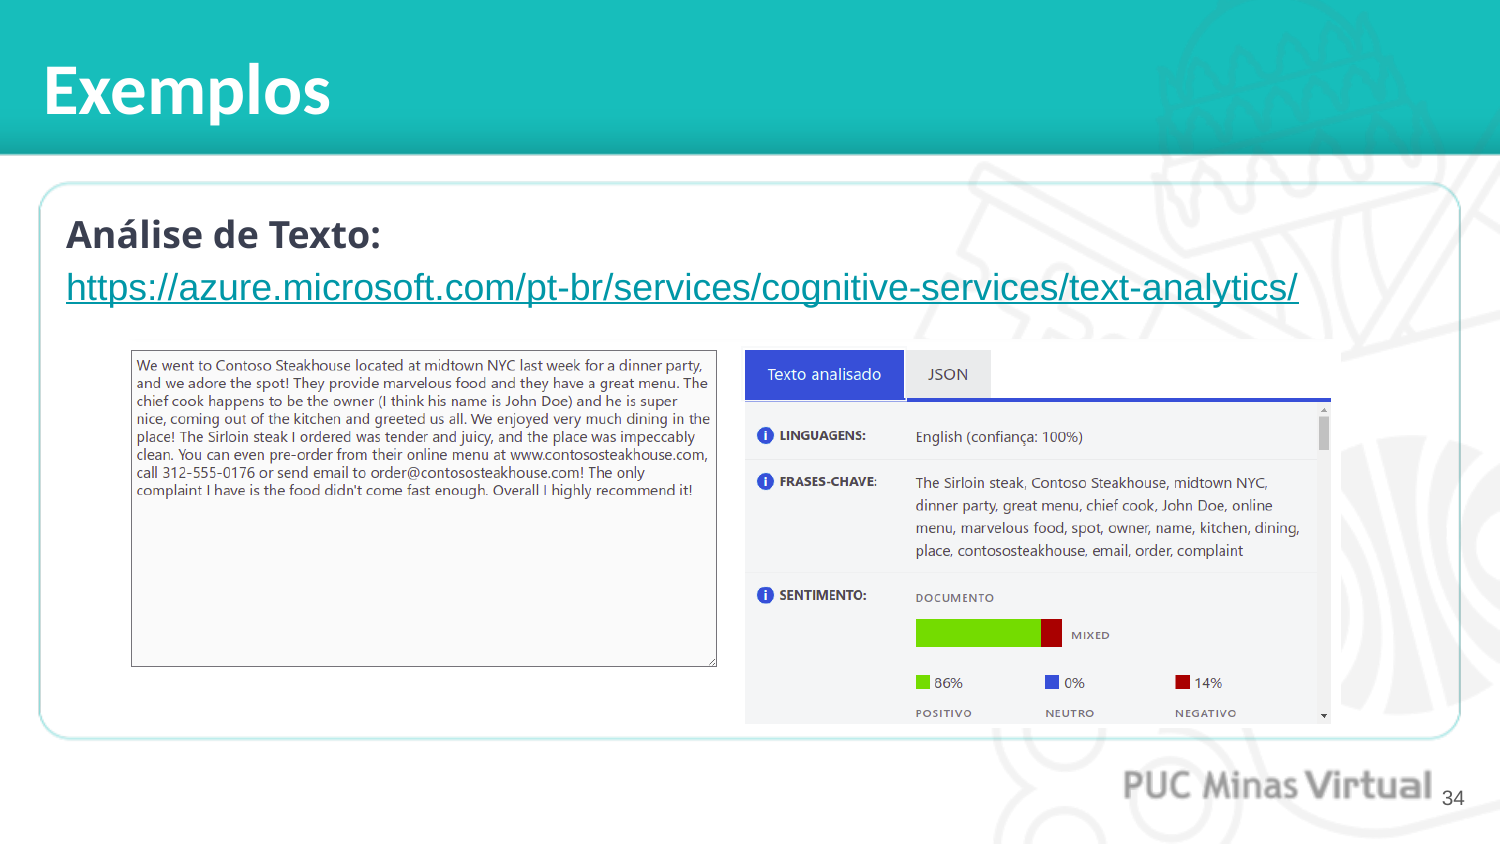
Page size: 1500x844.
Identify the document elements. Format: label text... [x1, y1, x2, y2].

title Exemplos [28, 7, 1073, 163]
picture [0, 0, 1500, 844]
slide_number ‹#› [1389, 764, 1480, 830]
list Análise de Texto: https://azure.microsoft.com/pt-br/services/cognitive-services/text-analytics/ [51, 189, 1449, 728]
